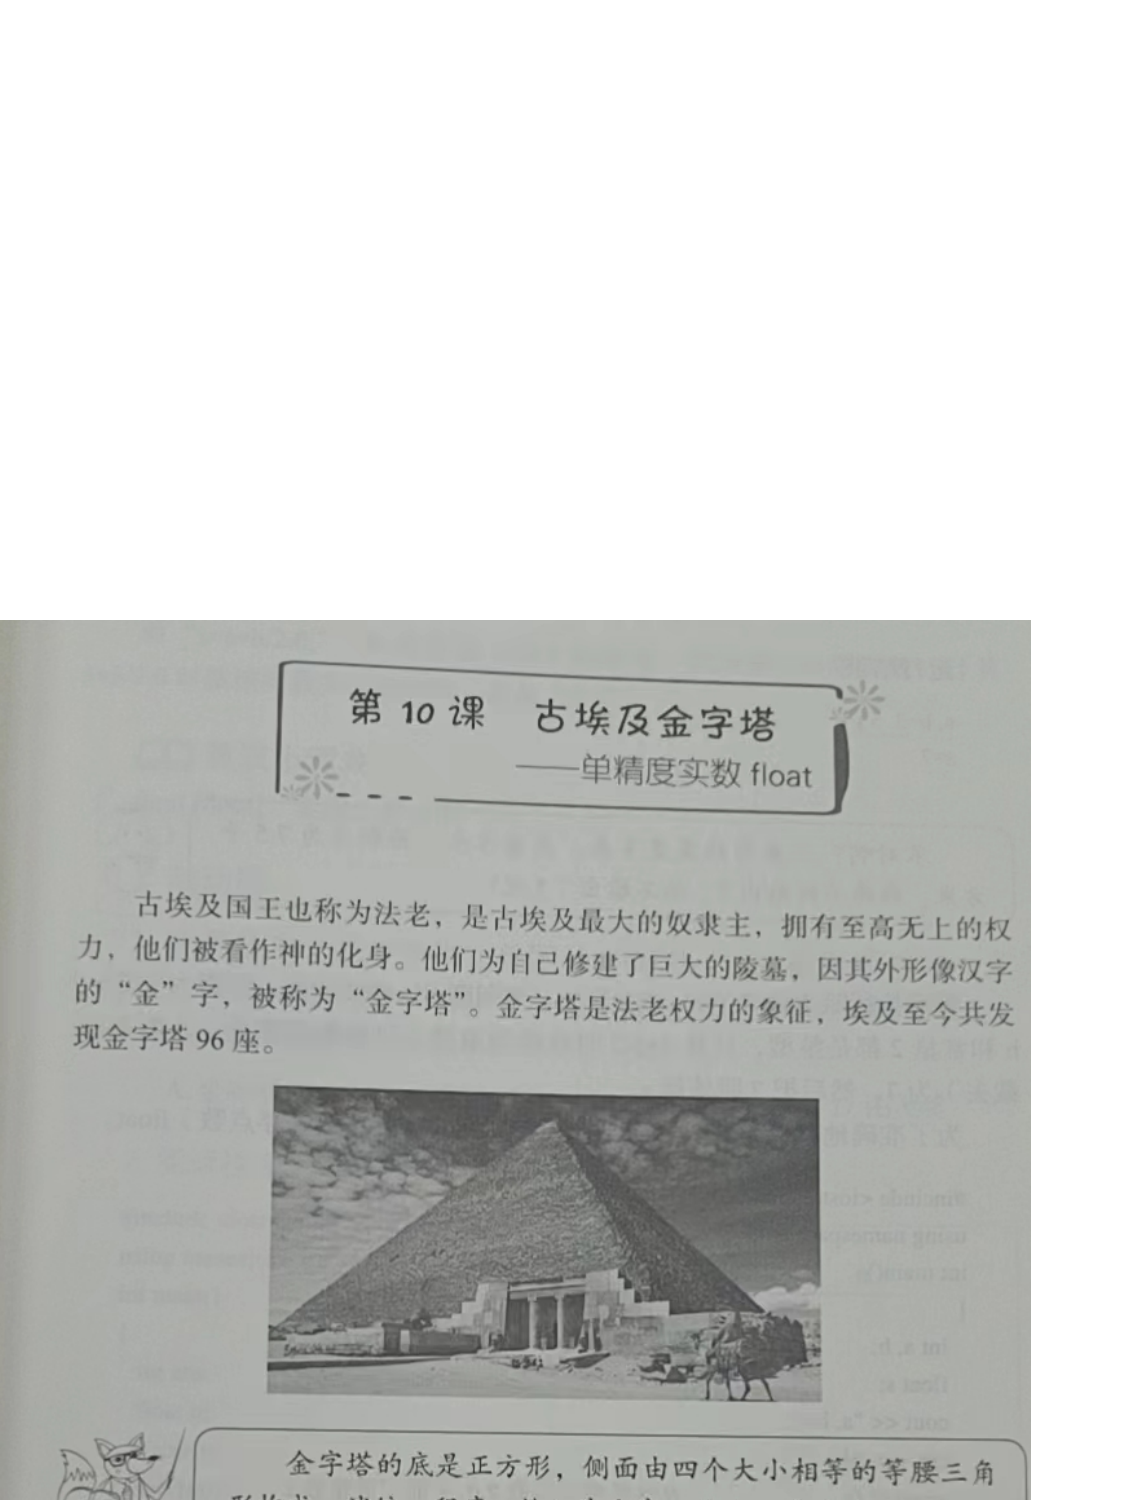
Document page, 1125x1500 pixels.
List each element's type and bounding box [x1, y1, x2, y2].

picture [0, 619, 1031, 1500]
